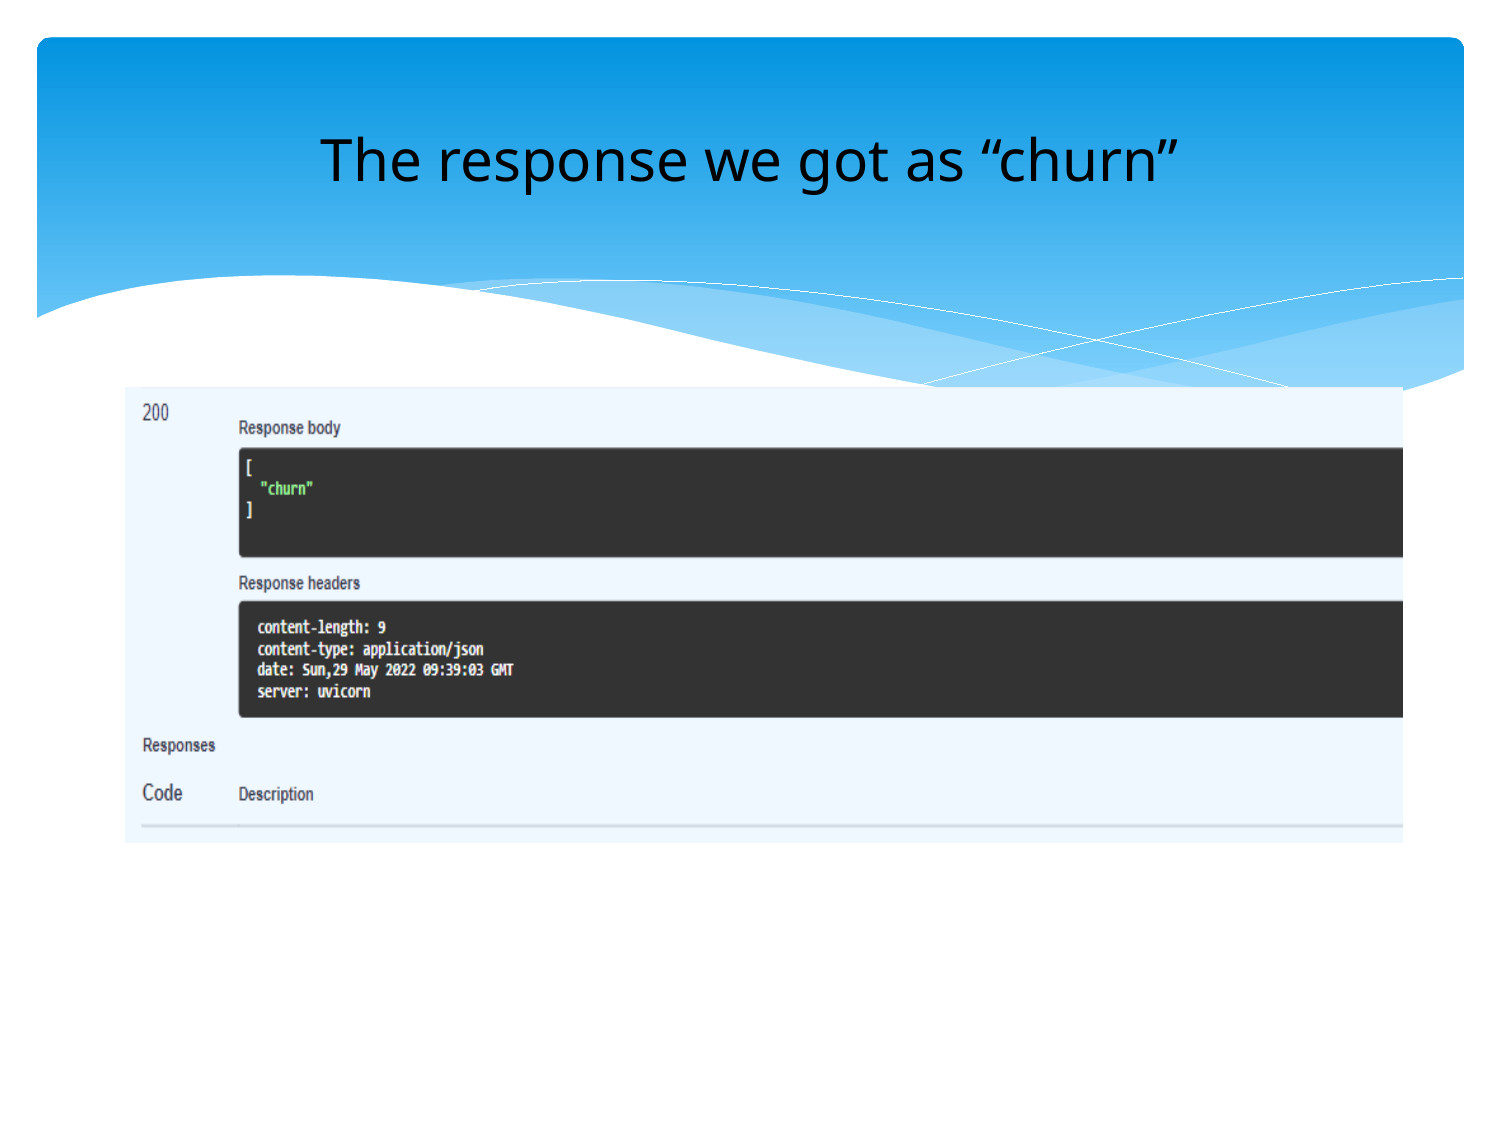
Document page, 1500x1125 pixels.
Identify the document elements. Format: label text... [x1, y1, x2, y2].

title The response we got as “churn” [75, 55, 1425, 261]
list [124, 387, 1404, 844]
